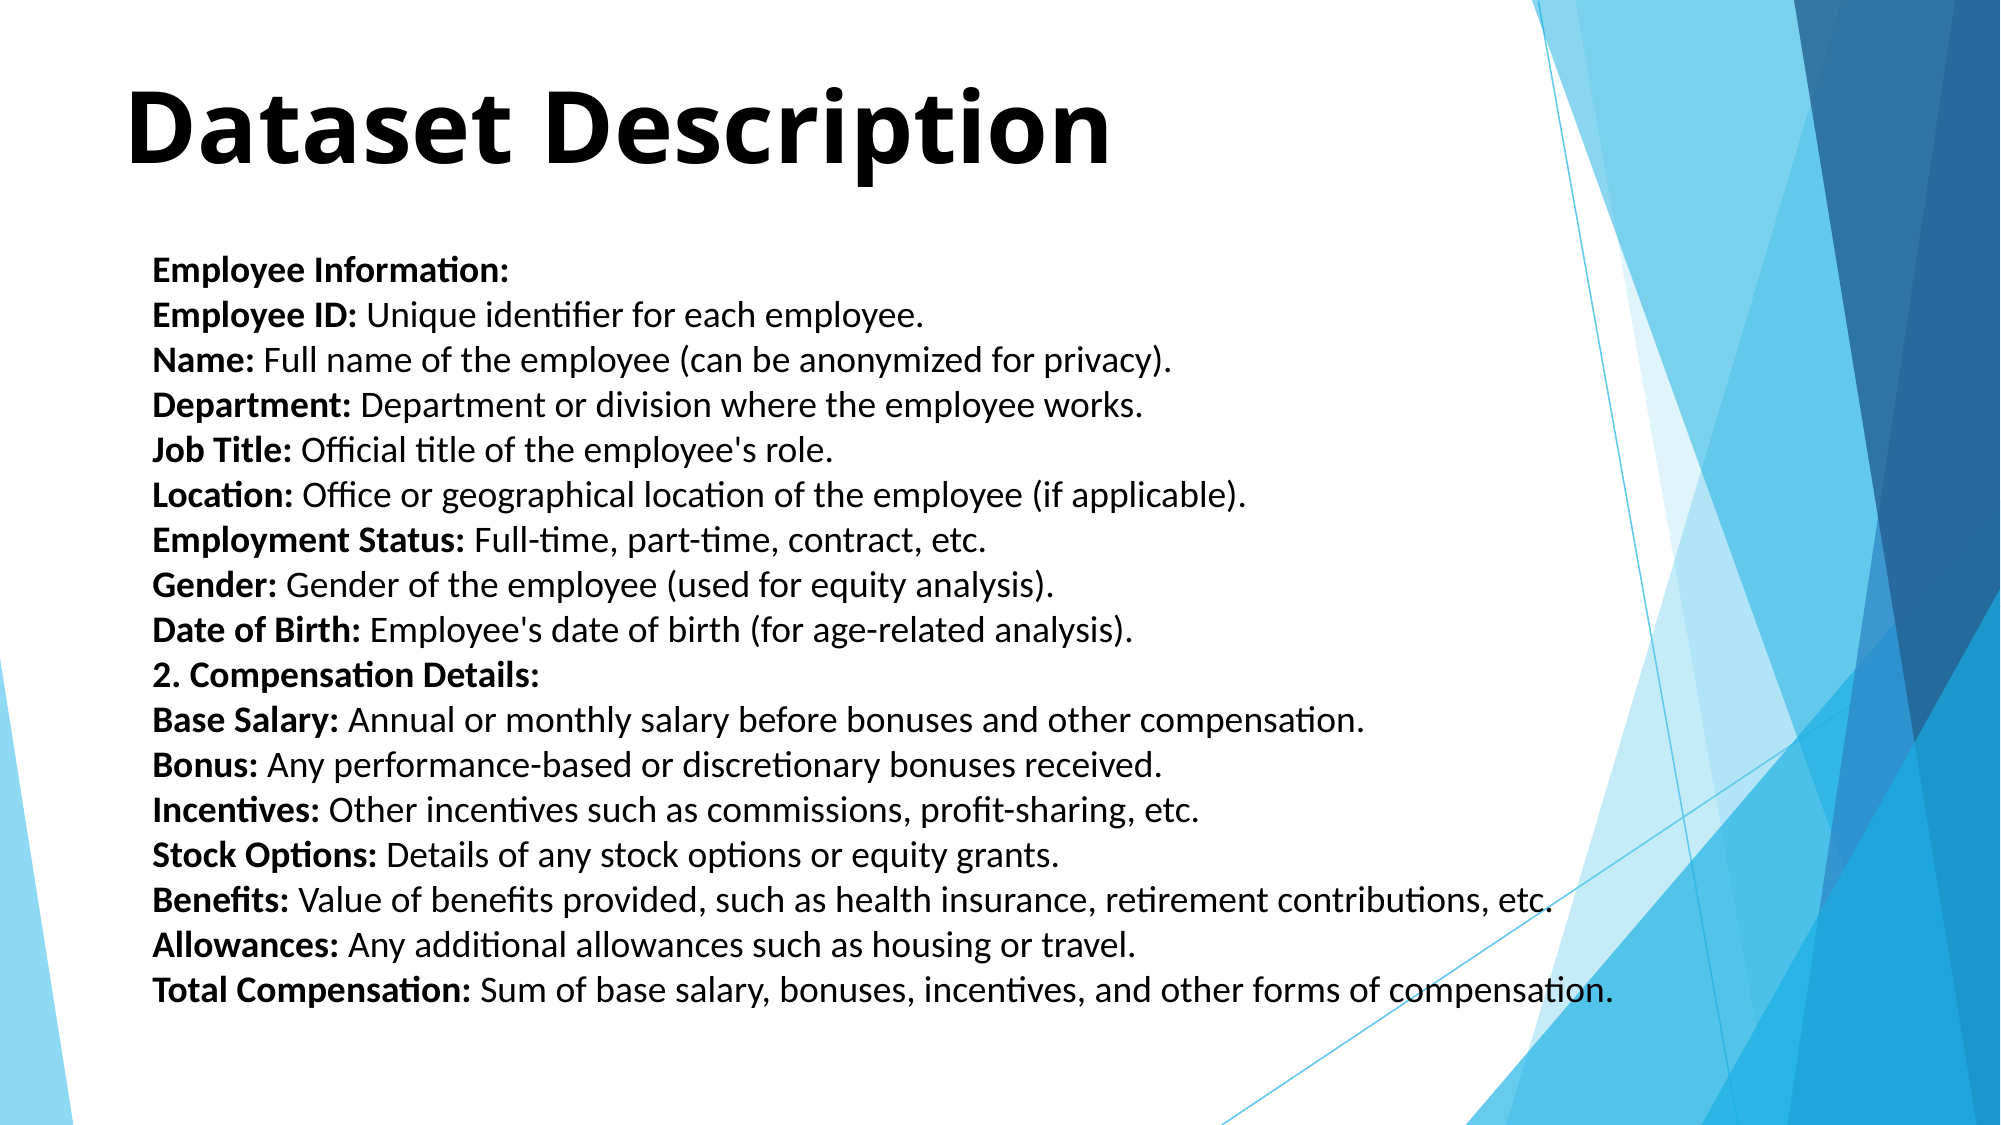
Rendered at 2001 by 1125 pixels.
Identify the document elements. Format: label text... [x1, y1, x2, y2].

text_box Employee Information: Employee ID: Unique identifier for each employee. Name: Full name of the employee (can be anonymized for privacy). Department: Department or division where the employee works. Job Title: Official title of the employee's role. Location: Office or geographical location of the employee (if applicable). Employment Status: Full-time, part-time, contract, etc. Gender: Gender of the employee (used for equity analysis). Date of Birth: Employee's date of birth (for age-related analysis). 2. Compensation Details: Base Salary: Annual or monthly salary before bonuses and other compensation. Bonus: Any performance-based or discretionary bonuses received. Incentives: Other incentives such as commissions, profit-sharing, etc. Stock Options: Details of any stock options or equity grants. Benefits: Value of benefits provided, such as health insurance, retirement contributions, etc. Allowances: Any additional allowances such as housing or travel. Total Compensation: Sum of base salary, bonuses, incentives, and other forms of compensation. [137, 237, 1763, 1018]
title Dataset Description [123, 63, 1877, 188]
